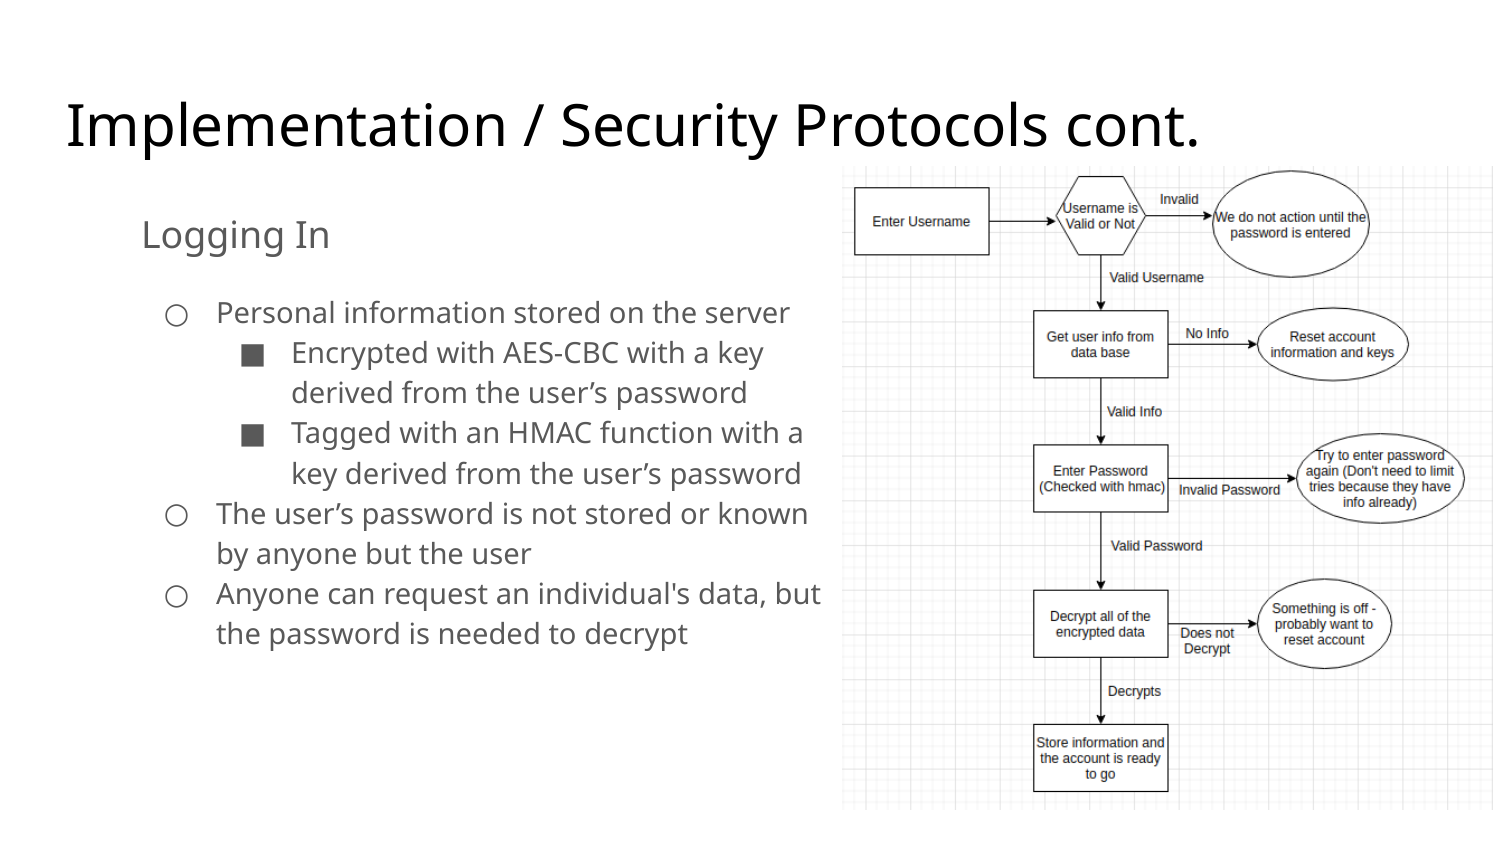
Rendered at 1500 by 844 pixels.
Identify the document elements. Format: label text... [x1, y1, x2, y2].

title Implementation / Security Protocols cont. [51, 72, 1449, 167]
list Logging In Personal information stored on the server Encrypted with AES-CBC with a key derived from the user’s password Tagged with an HMAC function with a key derived from the user’s password The user’s password is not stored or known by anyone but the user Anyone can request an individual's data, but the password is needed to decrypt [51, 189, 837, 750]
picture [842, 166, 1493, 811]
